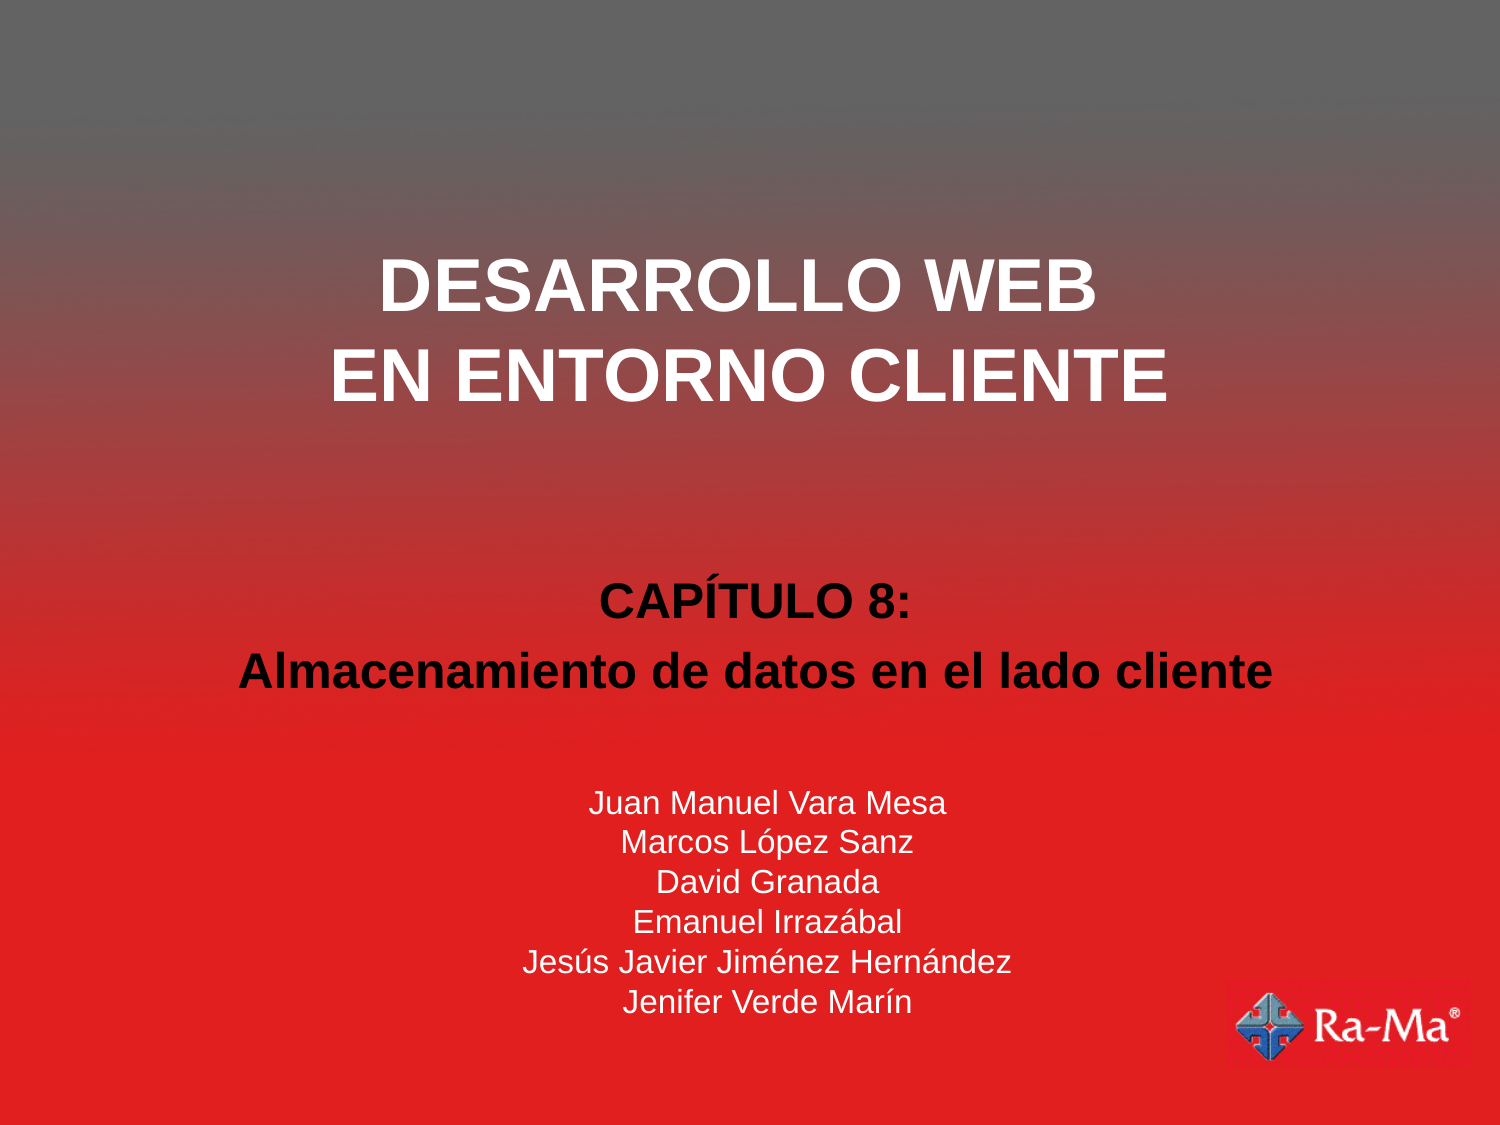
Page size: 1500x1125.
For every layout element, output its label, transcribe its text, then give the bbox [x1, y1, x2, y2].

title DESARROLLO WEB EN ENTORNO CLIENTE [112, 184, 1388, 468]
picture [0, 0, 1500, 1125]
subtitle CAPÍTULO 8: Almacenamiento de datos en el lado cliente [112, 557, 1400, 706]
